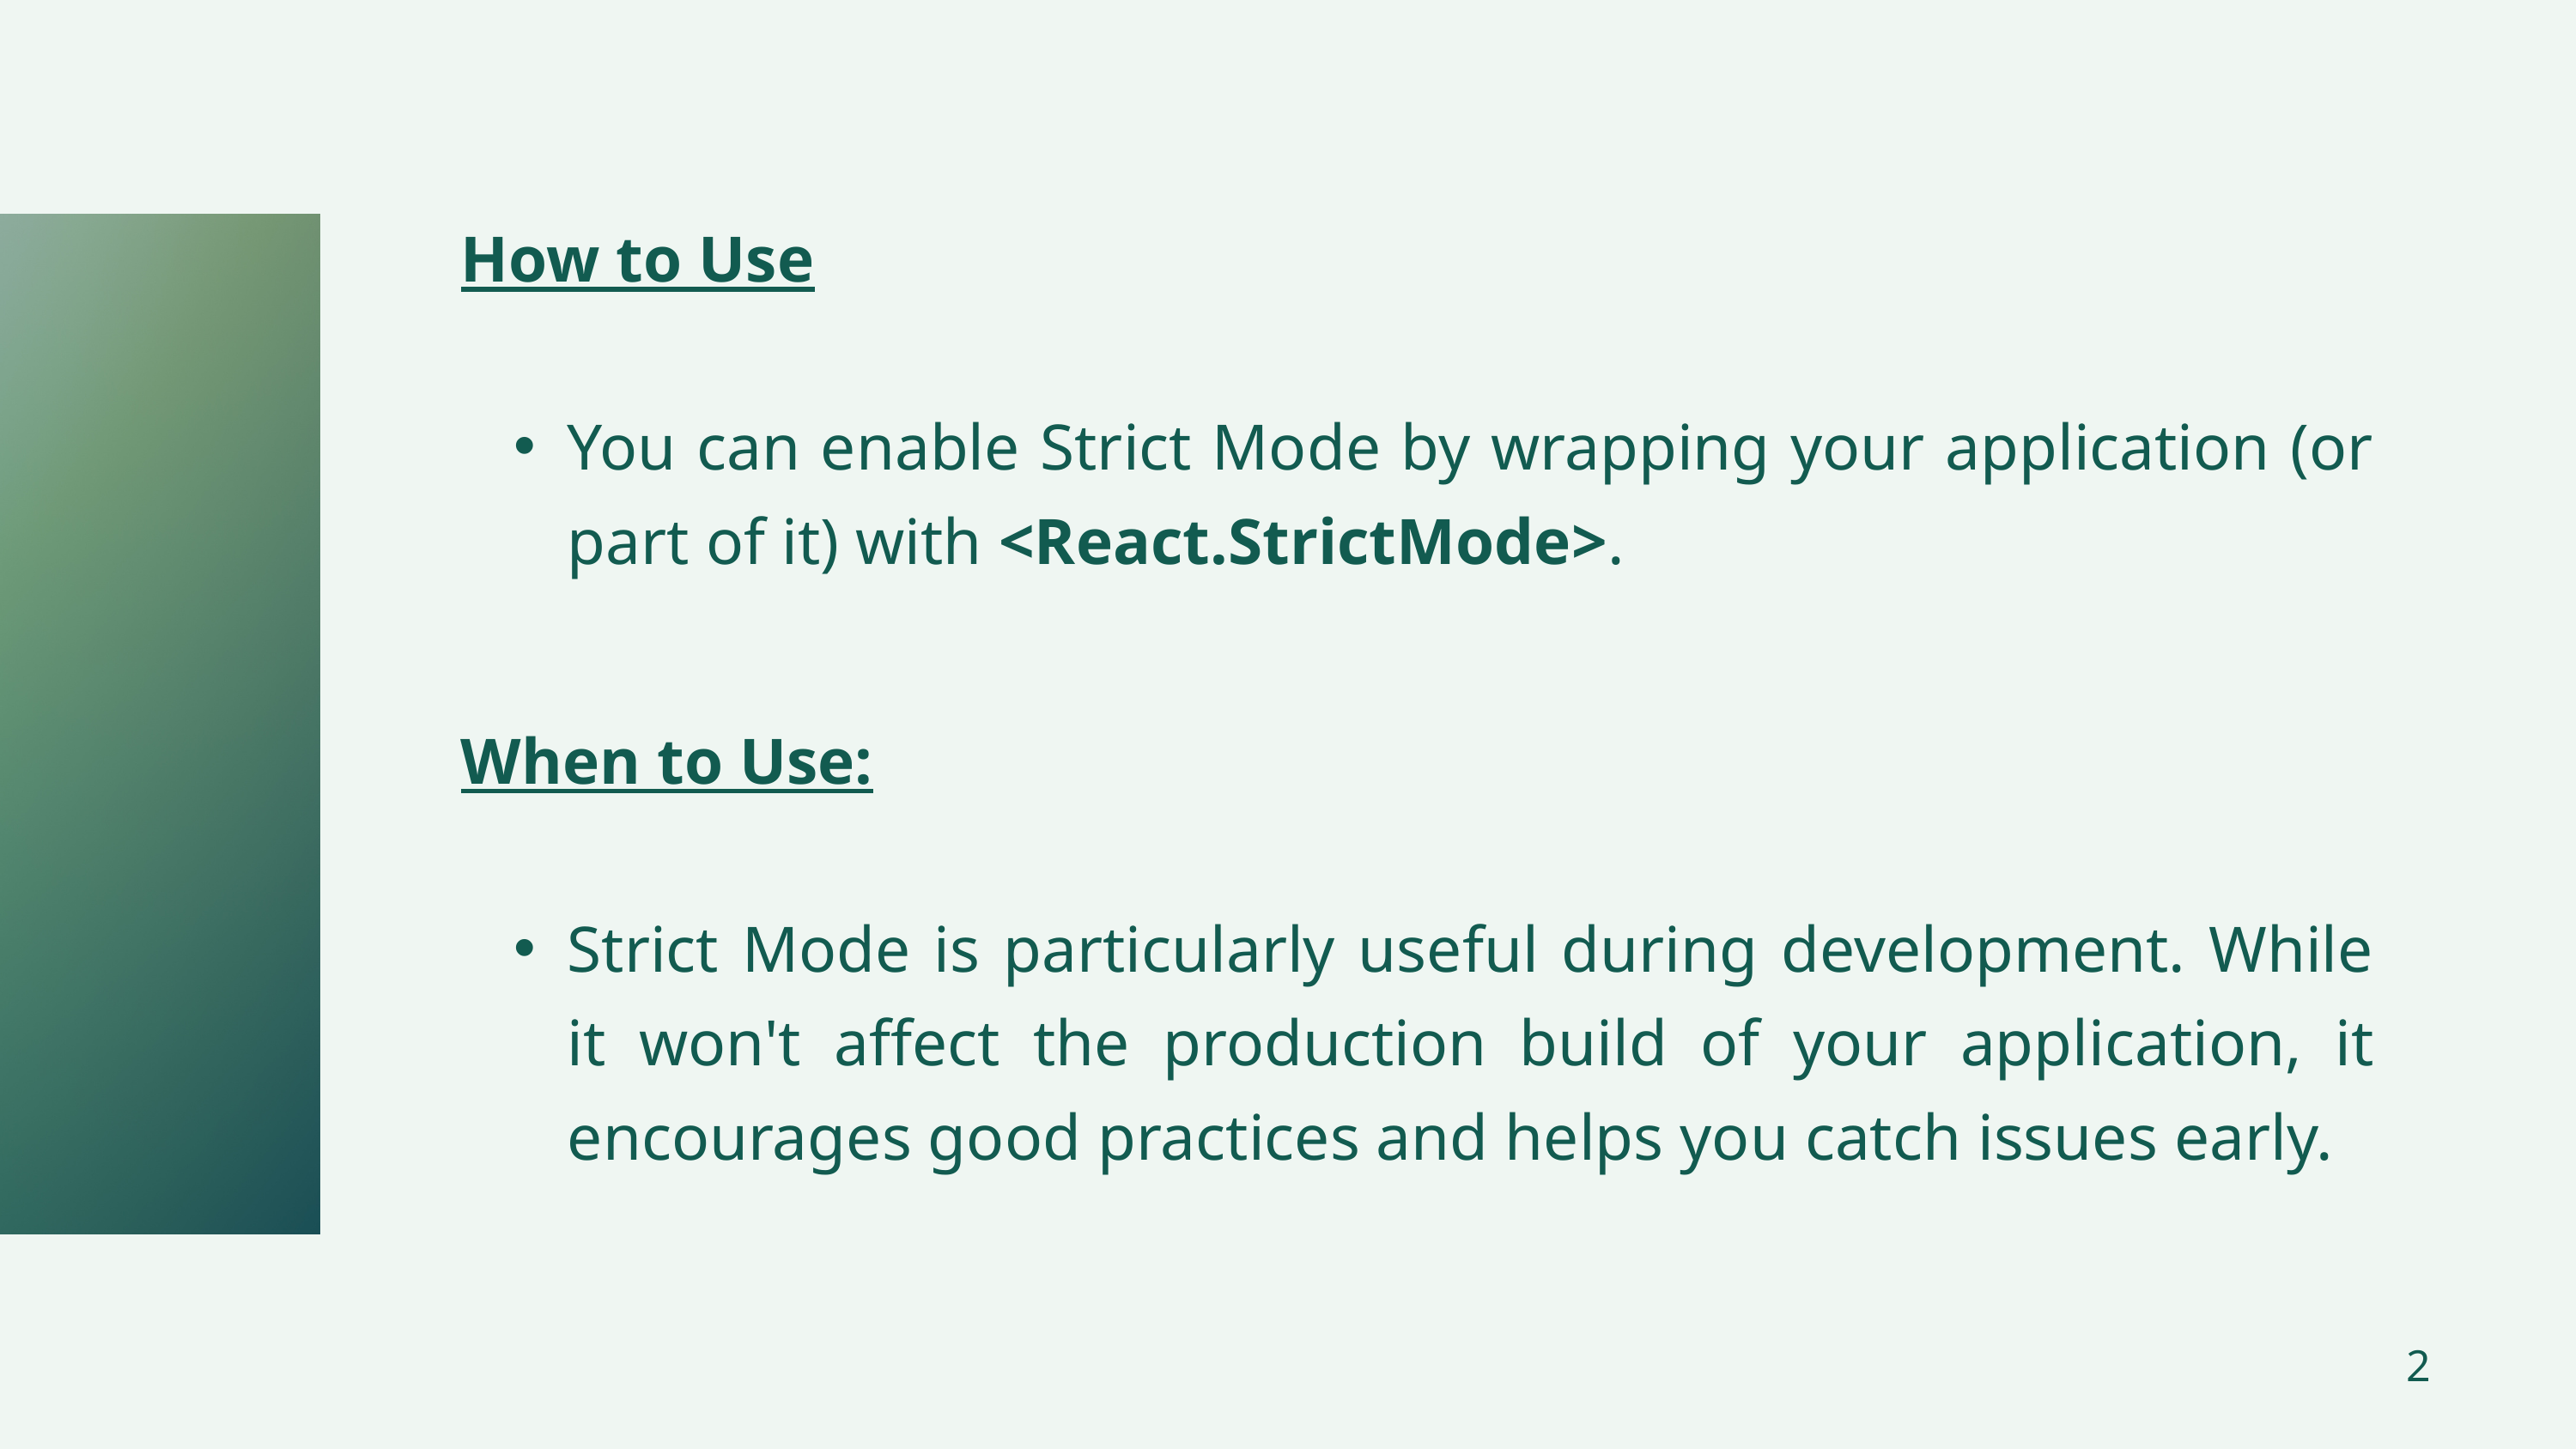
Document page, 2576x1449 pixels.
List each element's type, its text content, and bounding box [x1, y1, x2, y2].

text_box [0, 214, 321, 1234]
text_box How to Use You can enable Strict Mode by wrapping your application (or part of it) with <React.StrictMode>. [460, 201, 2375, 670]
text_box When to Use: Strict Mode is particularly useful during development. While it won't affect the production build of your application, it encourages good practices and helps you catch issues early. [460, 702, 2375, 1361]
text_box 2 [1984, 1330, 2432, 1391]
